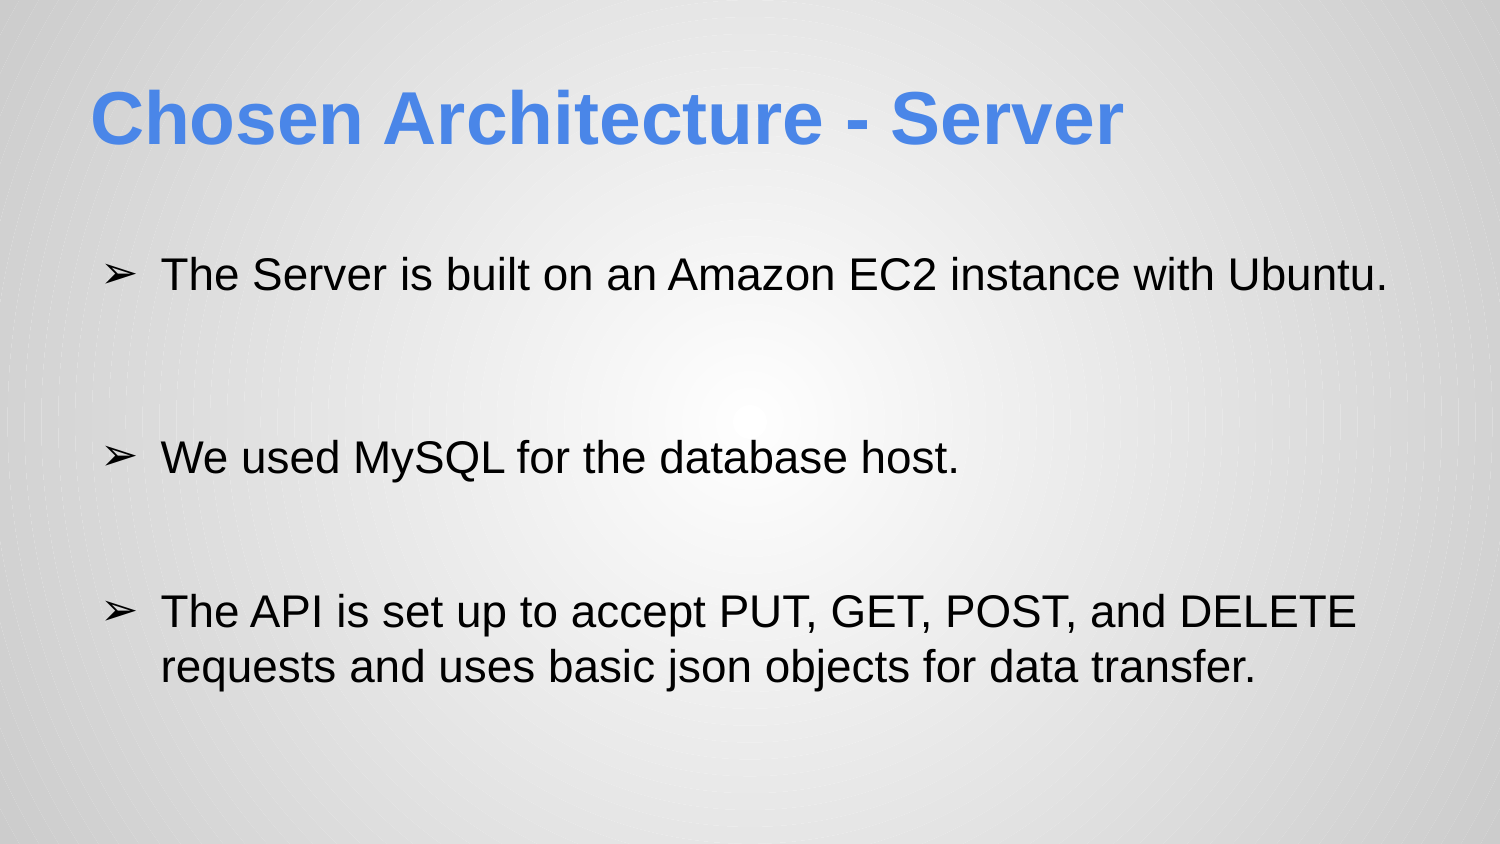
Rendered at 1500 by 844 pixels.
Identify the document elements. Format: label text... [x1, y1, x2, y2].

list The Server is built on an Amazon EC2 instance with Ubuntu. We used MySQL for the database host. The API is set up to accept PUT, GET, POST, and DELETE requests and uses basic json objects for data transfer. [70, 202, 1430, 814]
title Chosen Architecture - Server [75, 33, 1425, 175]
